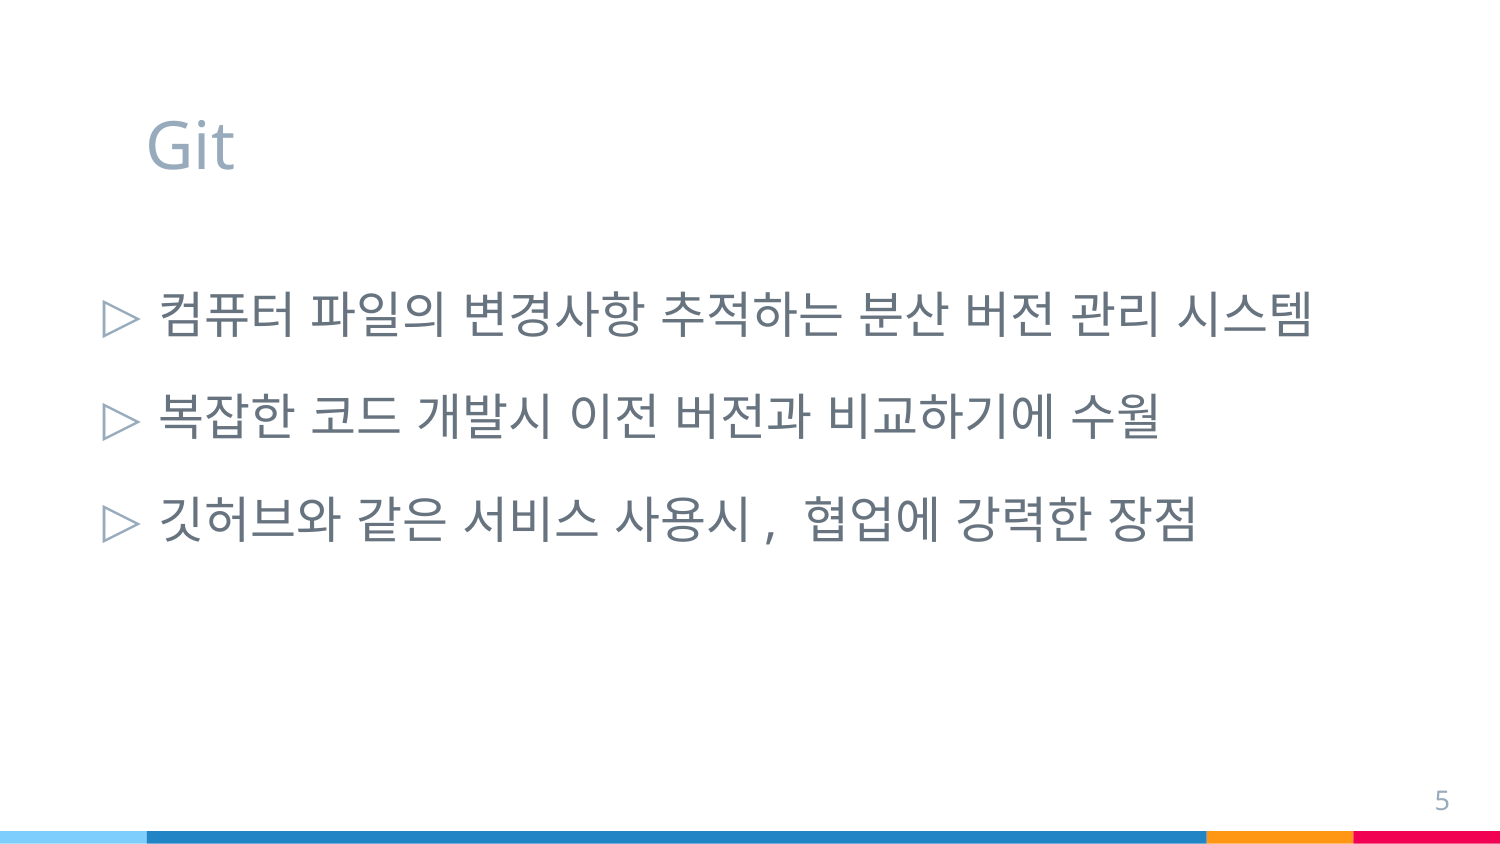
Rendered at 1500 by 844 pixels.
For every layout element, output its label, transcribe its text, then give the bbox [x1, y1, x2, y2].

slide_number 5 [1375, 768, 1466, 820]
title Git [130, 56, 1191, 198]
list 컴퓨터 파일의 변경사항 추적하는 분산 버전 관리 시스템 복잡한 코드 개발시 이전 버전과 비교하기에 수월 깃허브와 같은 서비스 사용시, 협업에 강력한 장점 [68, 238, 1404, 573]
